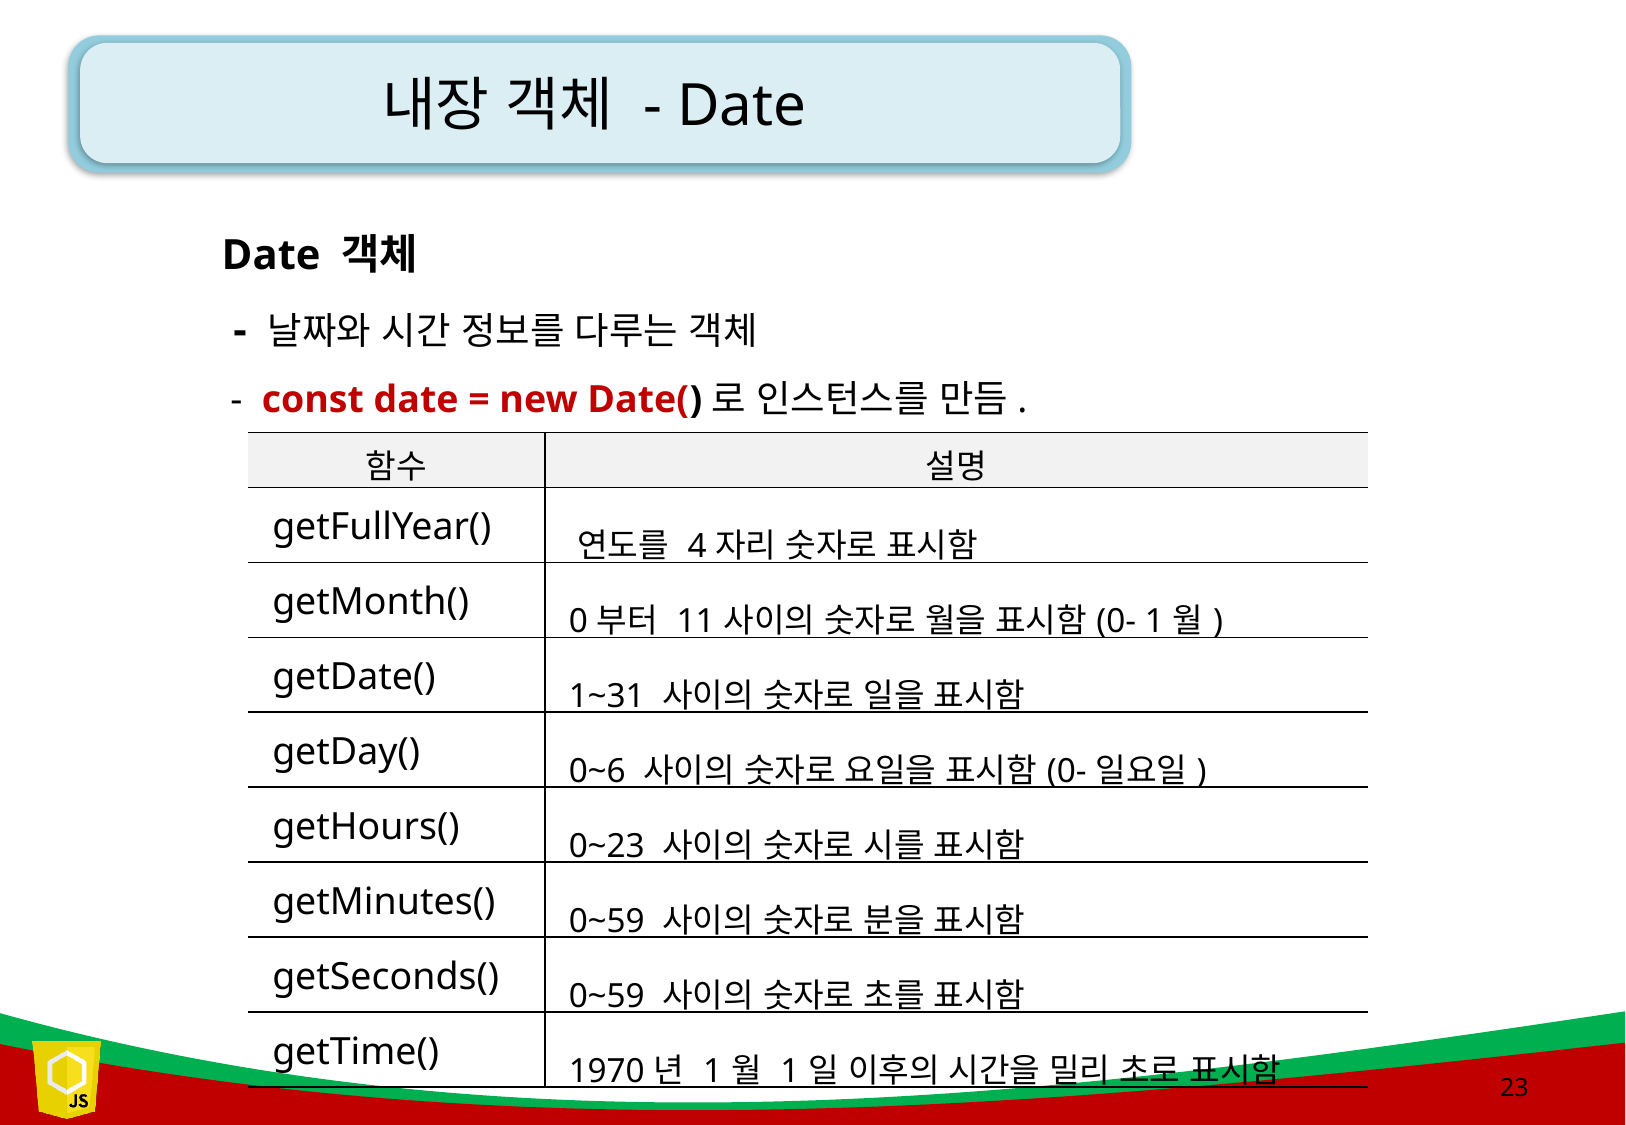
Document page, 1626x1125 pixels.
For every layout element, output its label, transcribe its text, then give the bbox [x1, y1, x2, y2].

table_cell getSeconds() [248, 938, 544, 1011]
table_cell 0~59 사이의 숫자로 분을 표시함 [546, 863, 1368, 936]
table_cell 1970년 1월 1일 이후의 시간을 밀리 초로 표시함 [546, 1013, 1368, 1086]
picture [32, 1041, 101, 1119]
table_cell 0부터 11사이의 숫자로 월을 표시함(0- 1월) [546, 563, 1368, 637]
table_header 함수 [248, 433, 544, 487]
table_cell 0~23 사이의 숫자로 시를 표시함 [546, 788, 1368, 861]
table_cell 연도를 4자리 숫자로 표시함 [546, 488, 1368, 562]
table_cell getDate() [248, 638, 544, 711]
table_cell 0~6 사이의 숫자로 요일을 표시함(0-일요일) [546, 713, 1368, 786]
title 내장 객체 - Date [68, 32, 1121, 173]
table_cell getMonth() [248, 563, 544, 637]
table_header 설명 [546, 433, 1368, 487]
table_cell 0~59 사이의 숫자로 초를 표시함 [546, 938, 1368, 1011]
table_cell getTime() [248, 1013, 544, 1086]
table_cell getHours() [248, 788, 544, 861]
table_cell getDay() [248, 713, 544, 786]
table_cell getMinutes() [248, 863, 544, 936]
text_box Date 객체 - 날짜와 시간 정보를 다루는 객체 - const date = new Date()로 인스턴스를 만듬. [186, 195, 1439, 428]
table_cell 1~31 사이의 숫자로 일을 표시함 [546, 638, 1368, 711]
slide_number 23 [1452, 1058, 1544, 1119]
table_cell getFullYear() [248, 488, 544, 562]
